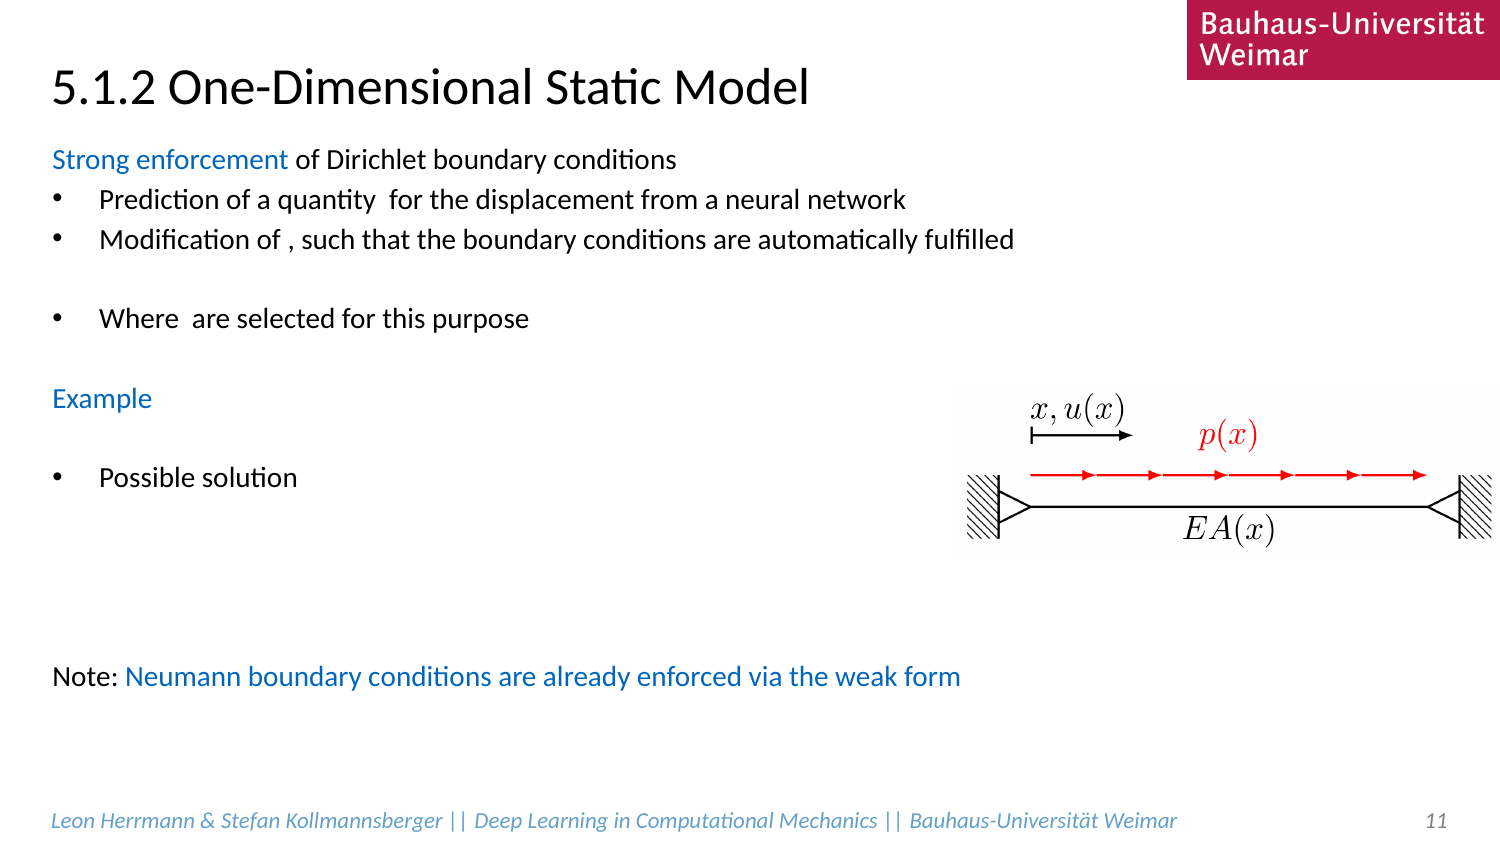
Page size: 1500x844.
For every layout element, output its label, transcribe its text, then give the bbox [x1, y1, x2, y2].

footer Leon Herrmann & Stefan Kollmannsberger || Deep Learning in Computational Mechanics || Bauhaus-Universität Weimar [51, 796, 1311, 842]
picture [1187, 0, 1500, 80]
picture [953, 385, 1500, 554]
slide_number 11 [1311, 796, 1448, 842]
title 5.1.2 One-Dimensional Static Model [50, 48, 1189, 114]
